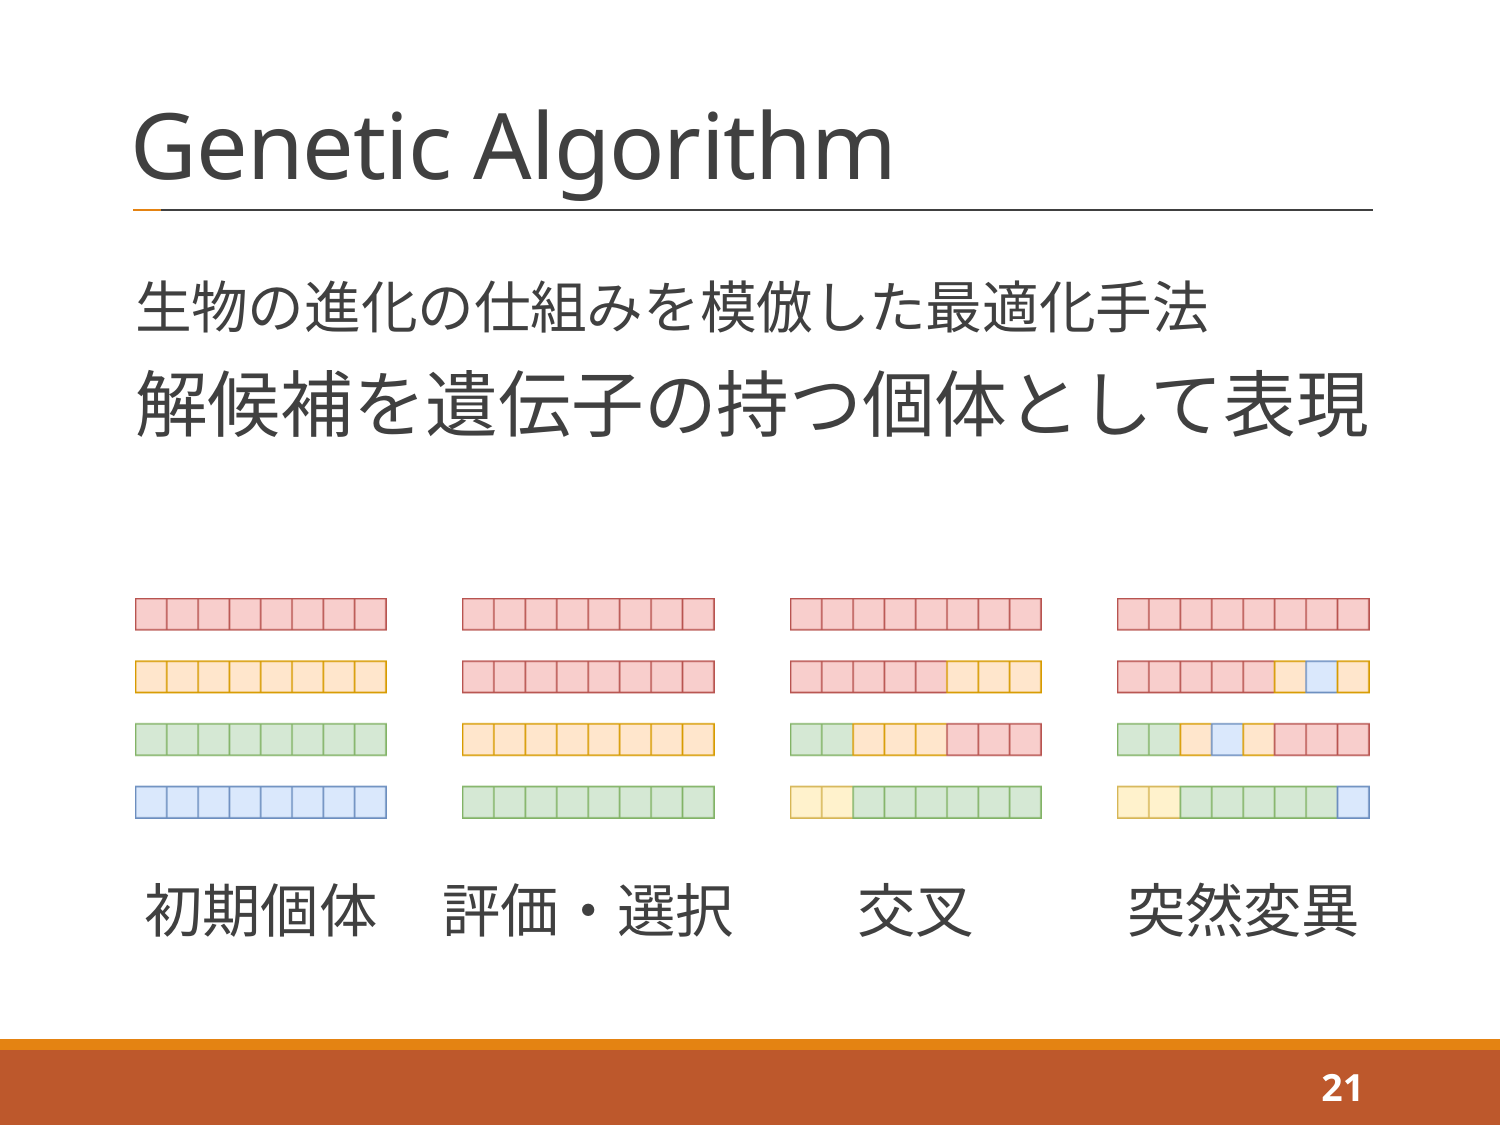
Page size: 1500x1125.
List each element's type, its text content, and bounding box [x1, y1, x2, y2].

picture [1117, 598, 1370, 820]
list 生物の進化の仕組みを模倣した最適化手法 解候補を遺伝子の持つ個体として表現 [135, 272, 1373, 479]
text_box 突然変異 [1092, 869, 1395, 958]
text_box 初期個体 [109, 869, 412, 958]
text_box 評価・選択 [437, 869, 740, 958]
picture [789, 598, 1043, 820]
title Genetic Algorithm [115, 37, 1373, 207]
slide_number 21 [1218, 1059, 1380, 1120]
text_box 交叉 [764, 869, 1068, 958]
picture [461, 598, 715, 820]
picture [134, 598, 387, 820]
